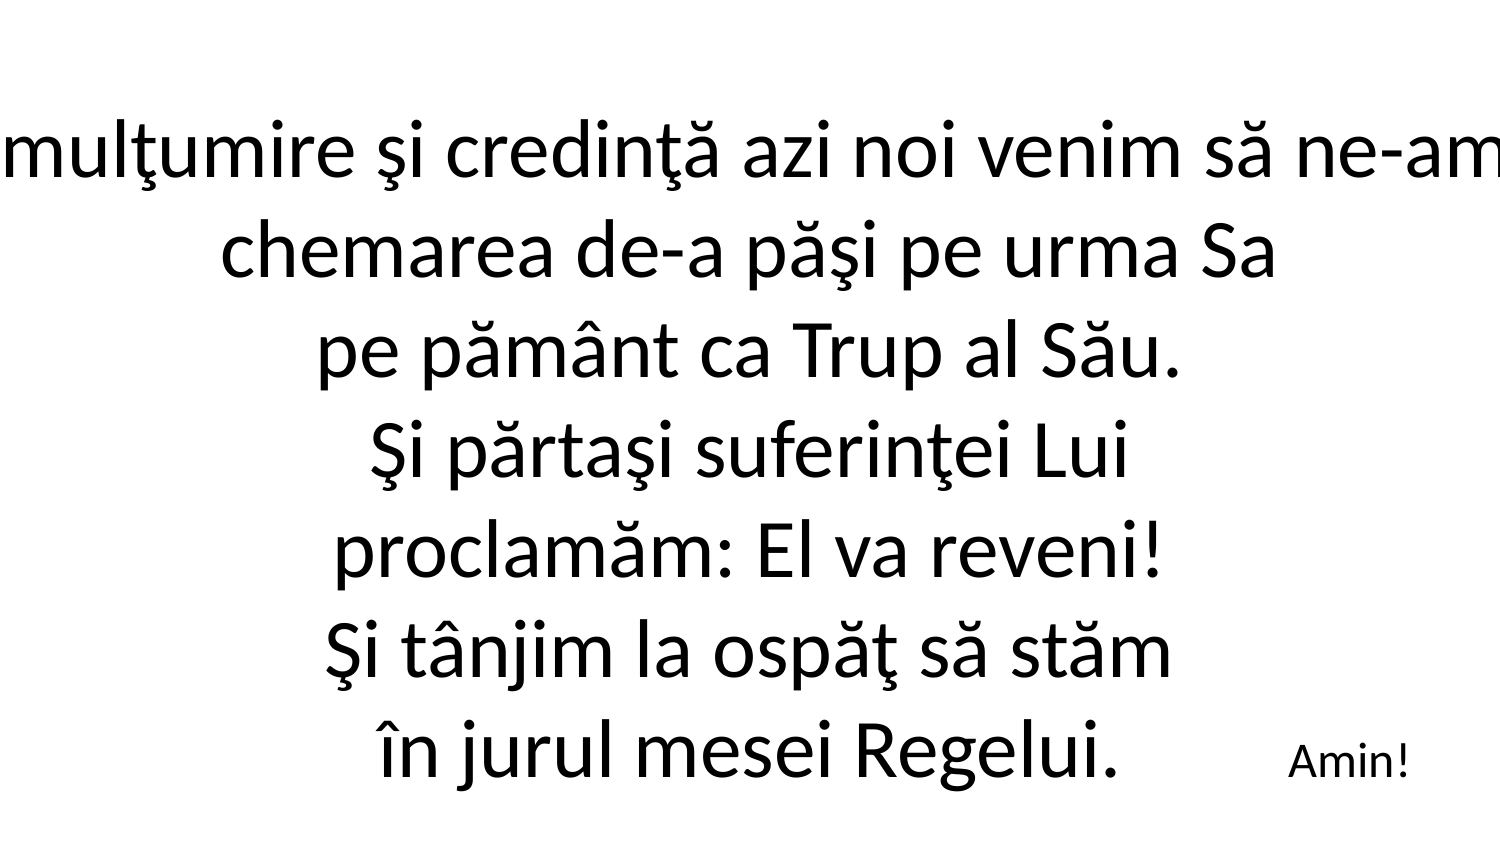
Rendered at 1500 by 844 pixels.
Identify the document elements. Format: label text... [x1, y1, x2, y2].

text_box Amin! [1273, 674, 1427, 795]
text_box 4. Cu mulţumire şi credinţă azi noi venim să ne-amintim chemarea de-a păşi pe urma Sa pe pământ ca Trup al Său. Şi părtaşi suferinţei Lui proclamăm: El va reveni! Şi tânjim la ospăţ să stăm în jurul mesei Regelui. [0, 42, 1500, 802]
